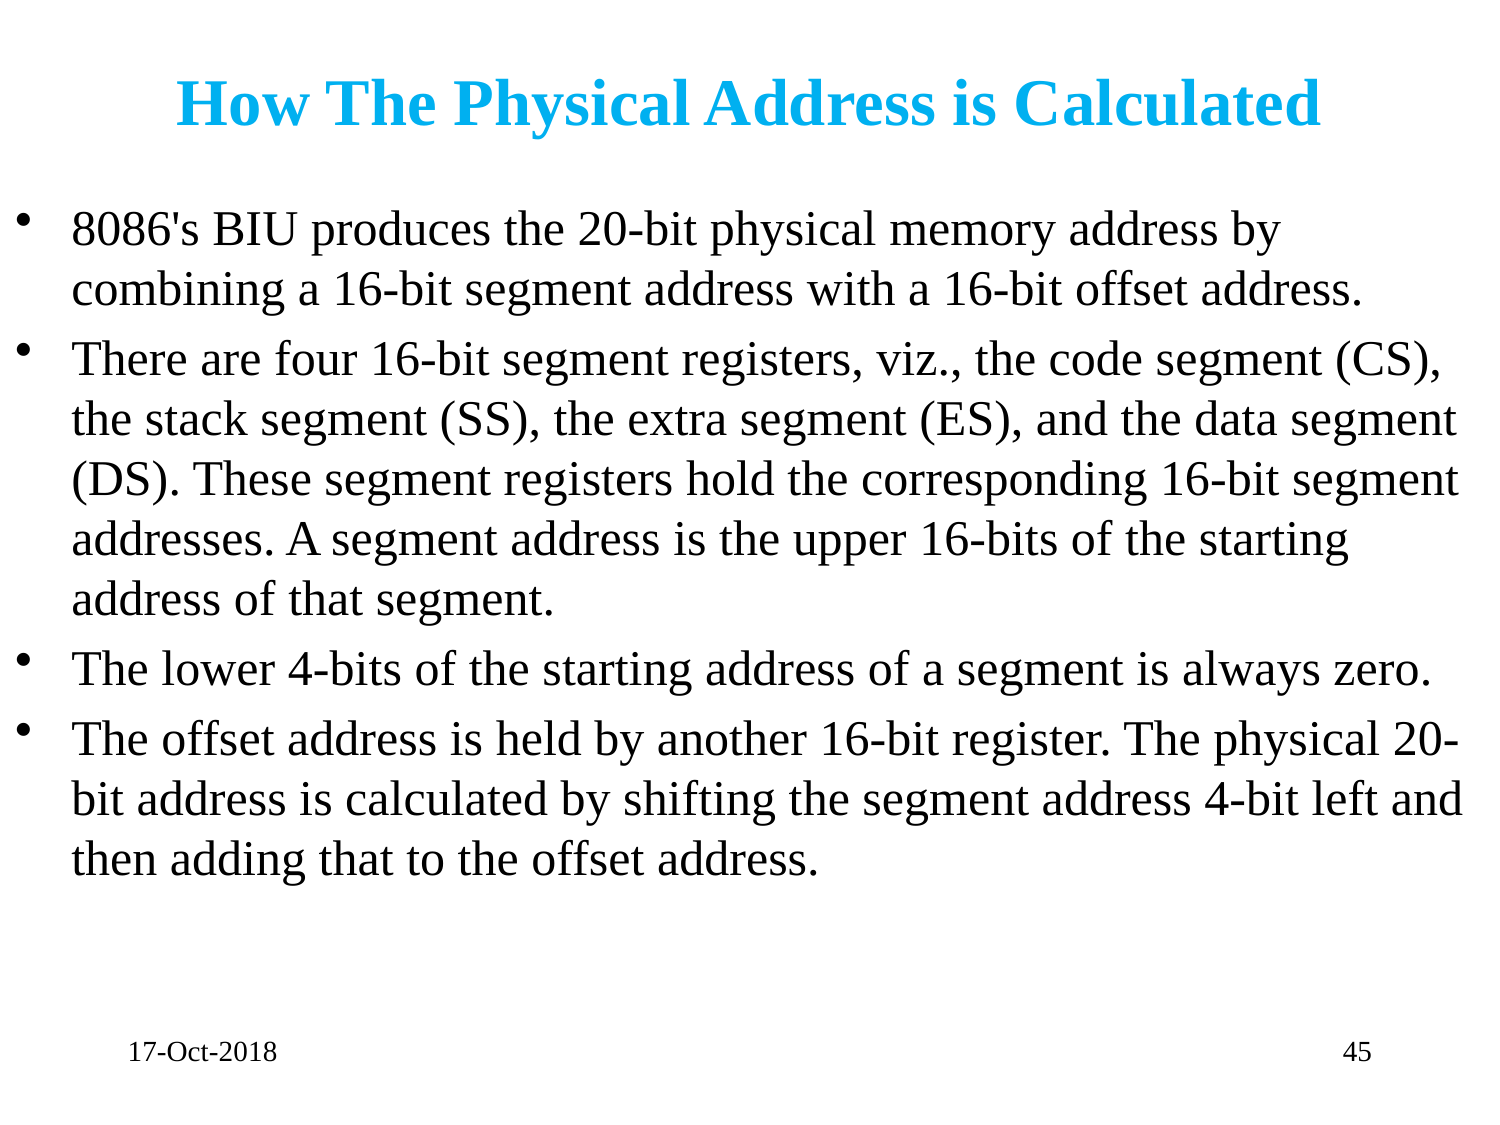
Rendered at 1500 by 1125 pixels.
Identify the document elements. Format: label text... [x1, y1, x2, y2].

list 8086's BIU produces the 20-bit physical memory address by combining a 16-bit segment address with a 16-bit offset address. There are four 16-bit segment registers, viz., the code segment (CS), the stack segment (SS), the extra segment (ES), and the data segment (DS). These segment registers hold the corresponding 16-bit segment addresses. A segment address is the upper 16-bits of the starting address of that segment. The lower 4-bits of the starting address of a segment is always zero. The offset address is held by another 16-bit register. The physical 20-bit address is calculated by shifting the segment address 4-bit left and then adding that to the offset address. [0, 188, 1500, 937]
title How The Physical Address is Calculated [0, 31, 1500, 167]
slide_number 17-Oct-2018 [112, 1024, 426, 1101]
slide_number 45 [1074, 1024, 1388, 1101]
